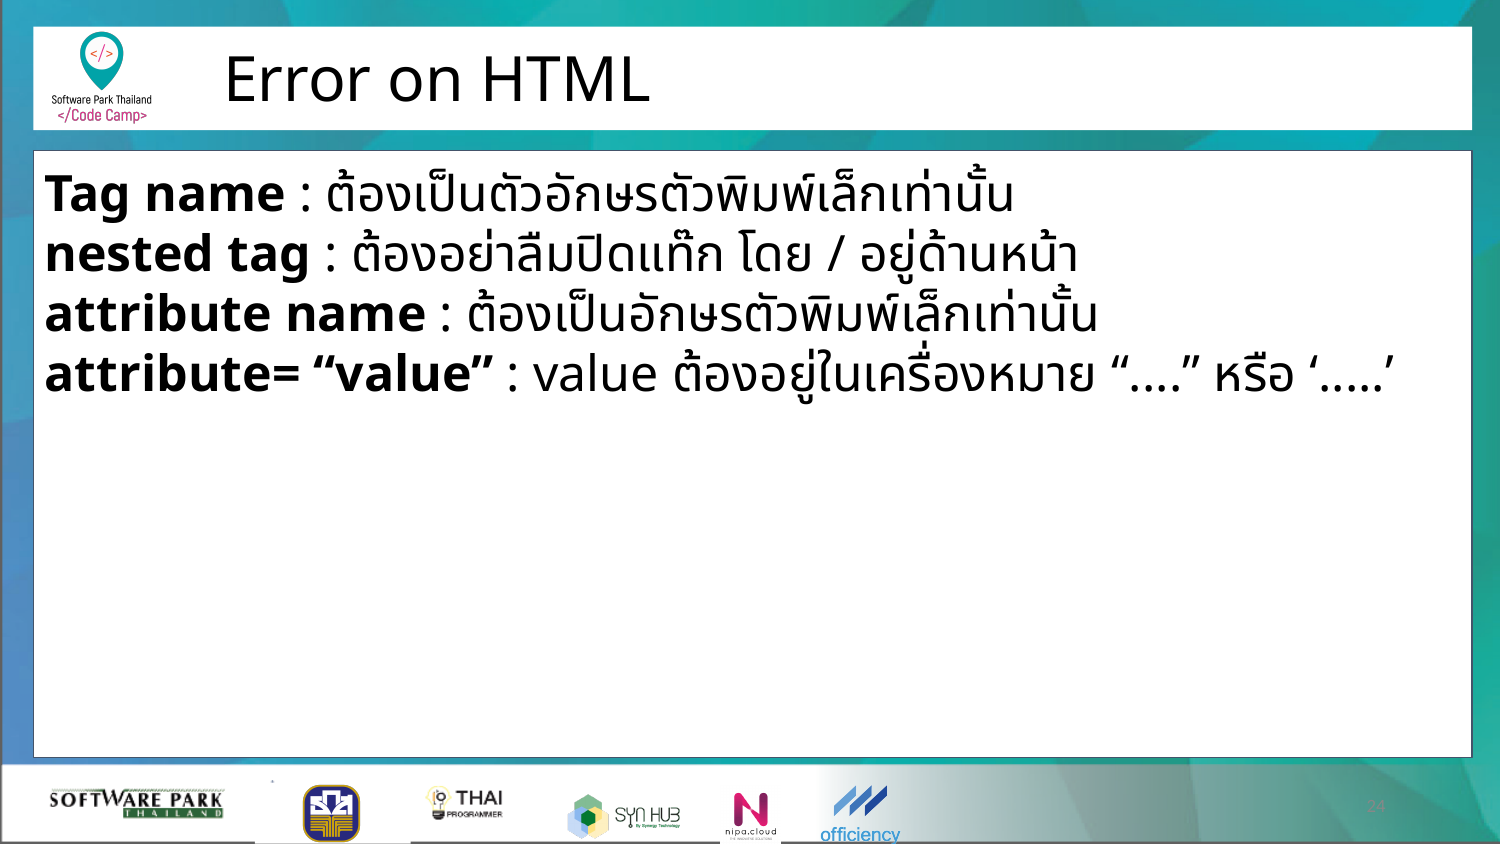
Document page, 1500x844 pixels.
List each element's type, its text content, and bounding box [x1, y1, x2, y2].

picture [0, 0, 1500, 844]
title Error on HTML [212, 18, 1447, 134]
list Tag name : ต้องเป็นตัวอักษรตัวพิมพ์เล็กเท่านั้น nested tag : ต้องอย่าลืมปิดแท๊ก โดย / อยู่ด้านหน้า attribute name : ต้องเป็นอักษรตัวพิมพ์เล็กเท่านั้น attribute= “value” : value ต้องอยู่ในเครื่องหมาย “....” หรือ ‘.....’ [33, 150, 1473, 777]
slide_number ‹#› [1059, 782, 1397, 827]
